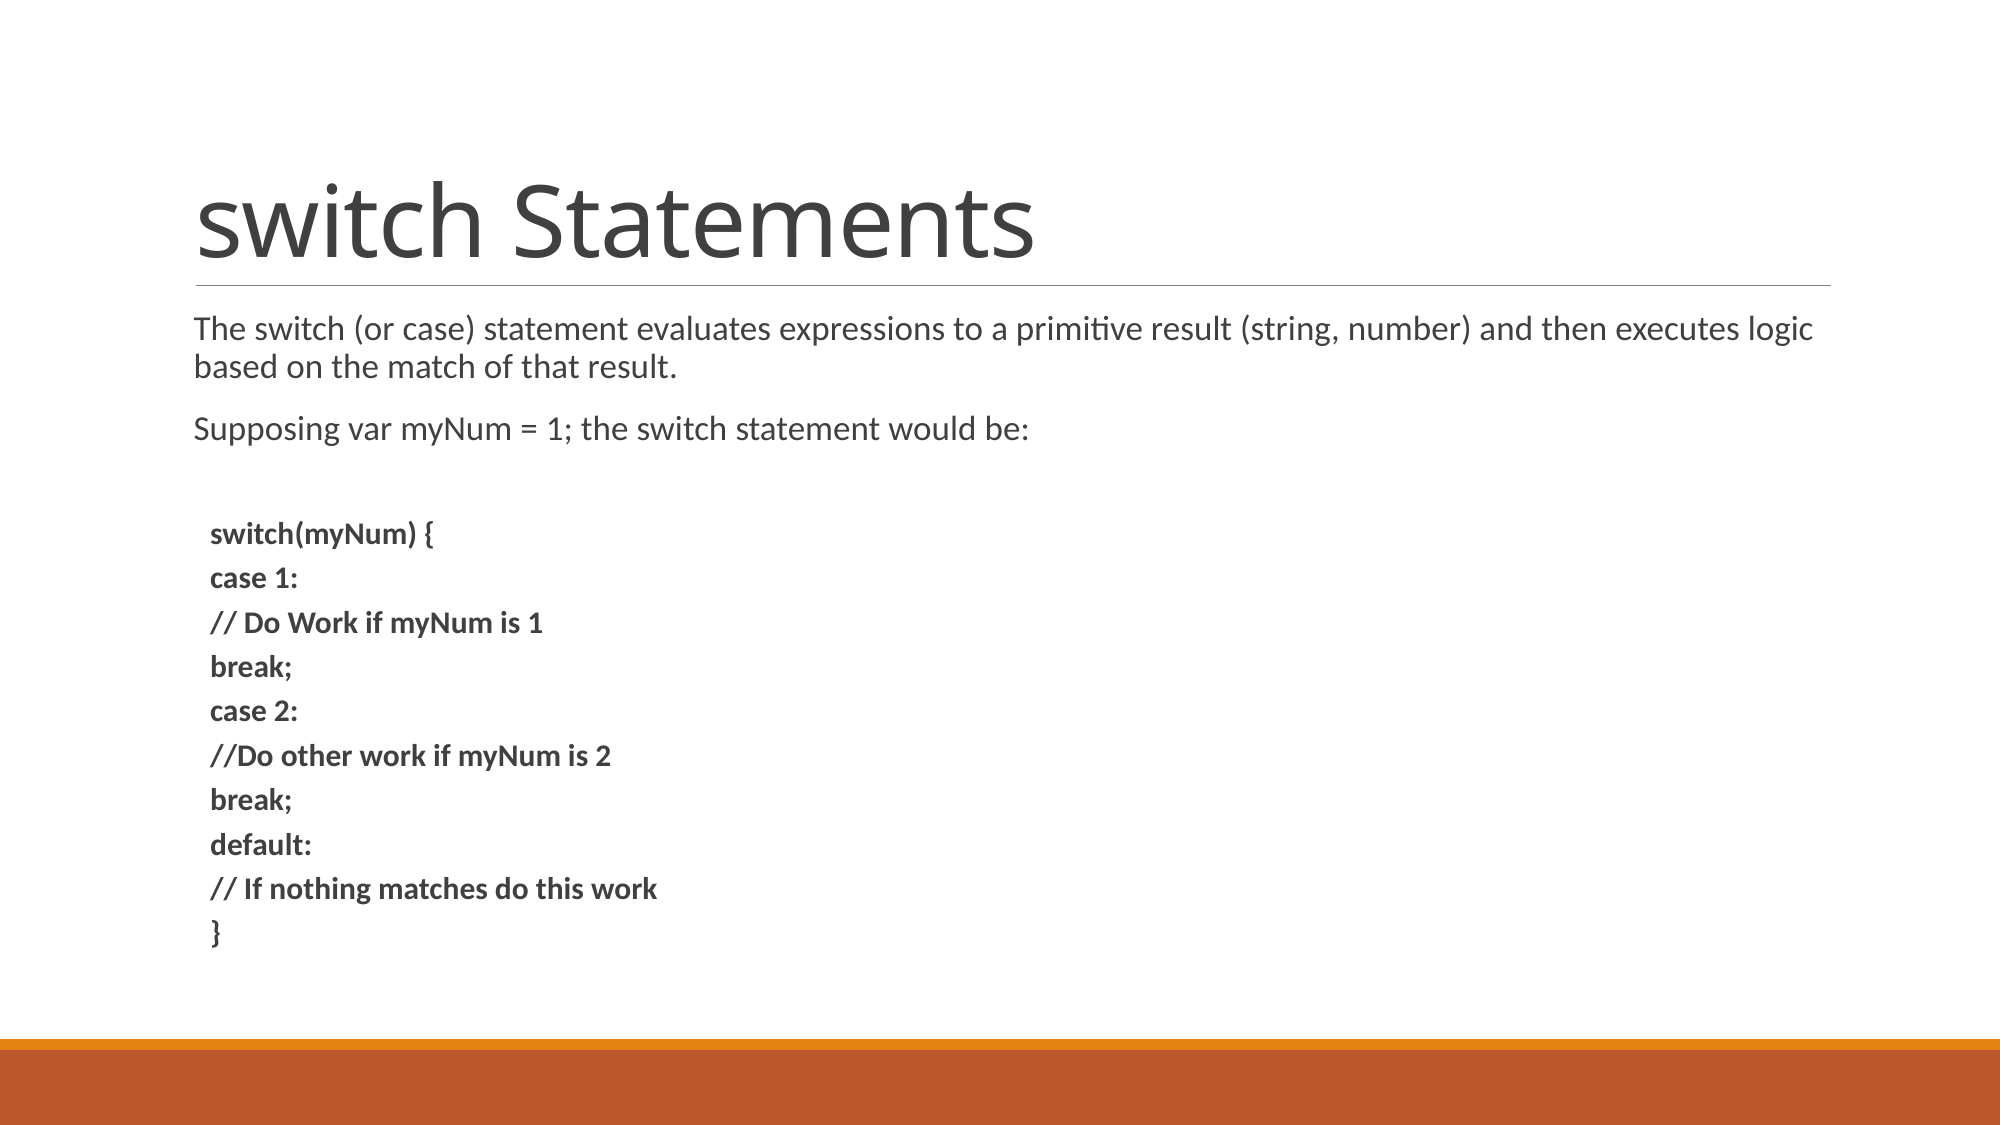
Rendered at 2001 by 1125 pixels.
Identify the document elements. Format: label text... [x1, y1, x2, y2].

title switch Statements [180, 47, 1830, 285]
list The switch (or case) statement evaluates expressions to a primitive result (string, number) and then executes logic based on the match of that result. Supposing var myNum = 1; the switch statement would be: switch(myNum) { case 1: // Do Work if myNum is 1 break; case 2: //Do other work if myNum is 2 break; default: // If nothing matches do this work } [180, 302, 1830, 963]
